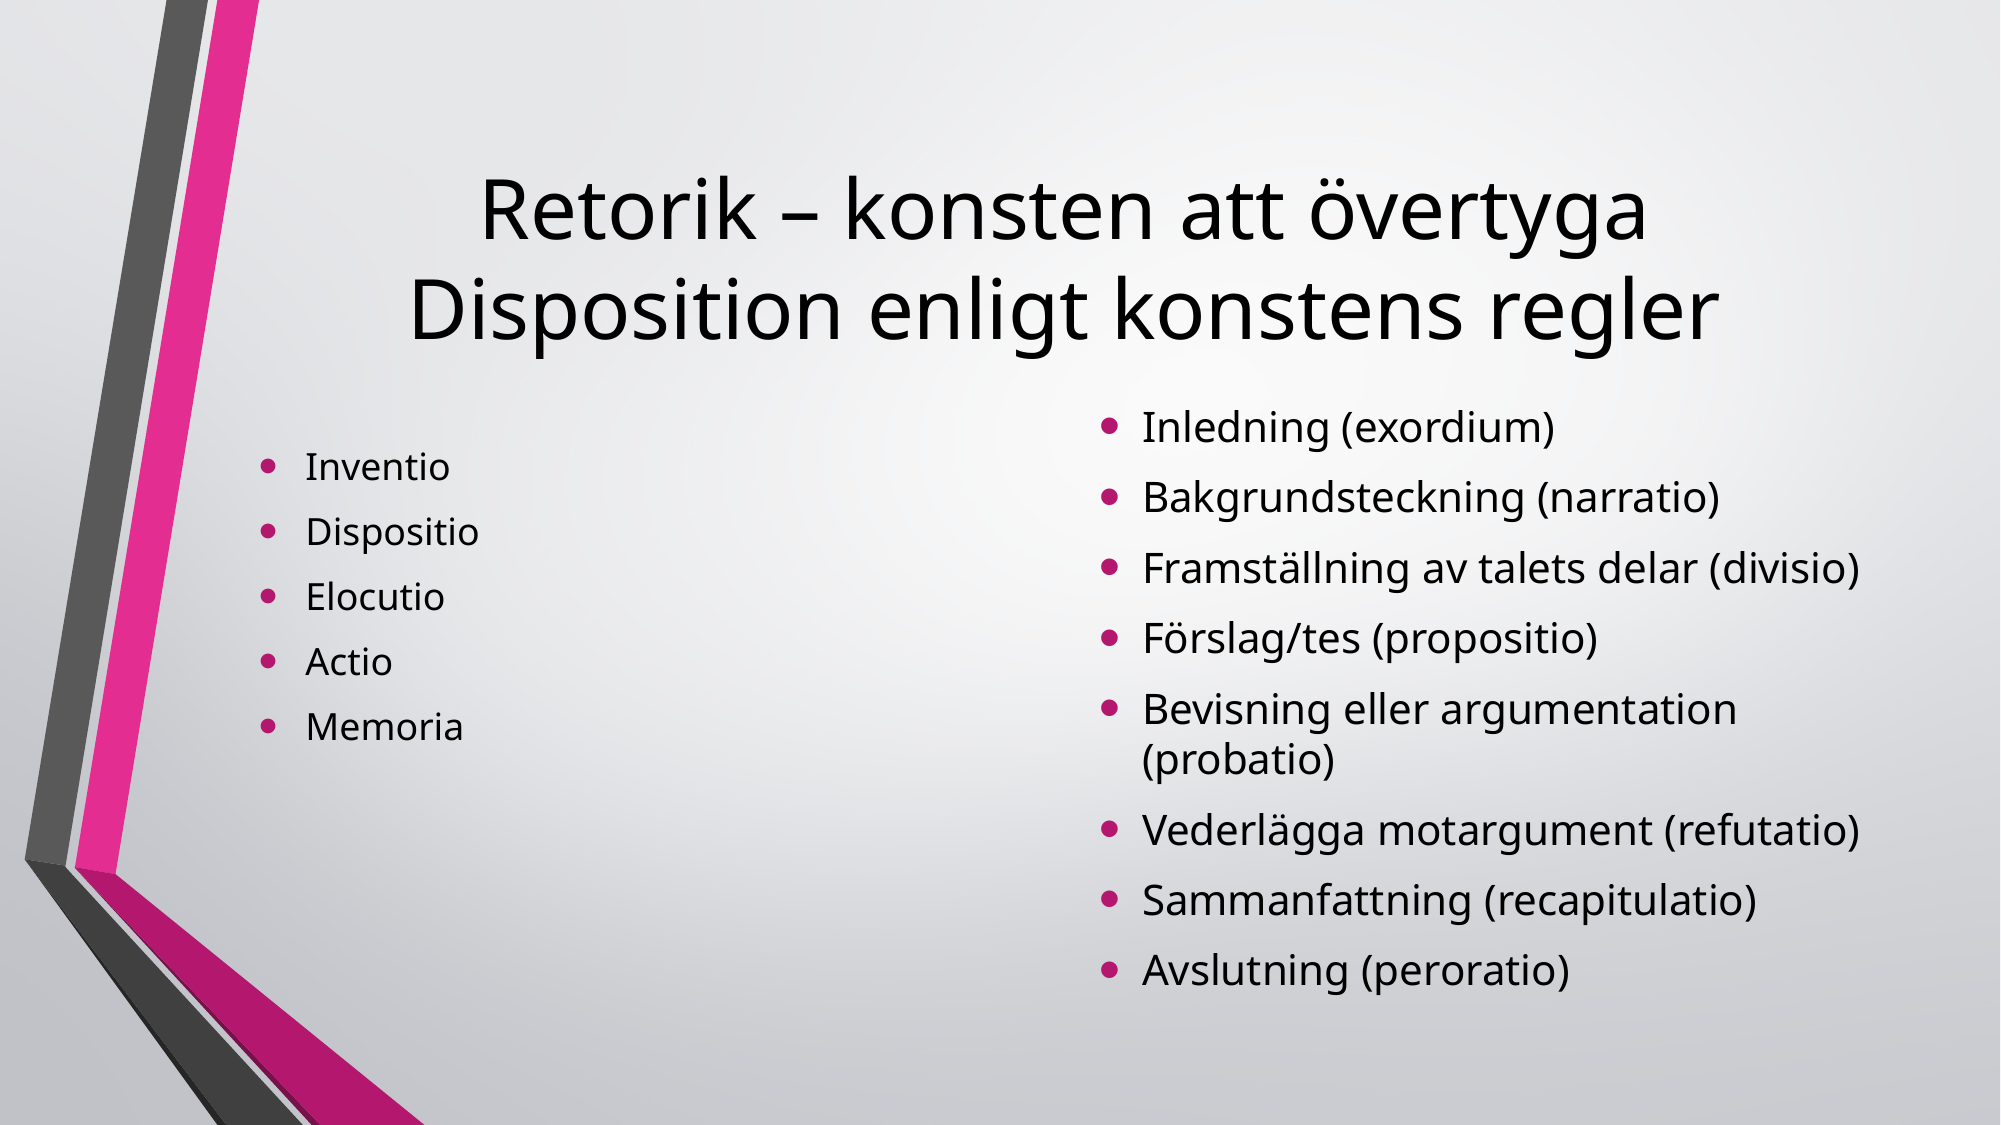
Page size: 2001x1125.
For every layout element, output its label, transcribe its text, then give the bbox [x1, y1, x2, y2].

title Retorik – konsten att övertyga Disposition enligt konstens regler [243, 112, 1887, 400]
list Inventio Dispositio Elocutio Actio Memoria [243, 306, 1047, 950]
list Inledning (exordium) Bakgrundsteckning (narratio) Framställning av talets delar (divisio) Förslag/tes (propositio) Bevisning eller argumentation (probatio) Vederlägga motargument (refutatio) Sammanfattning (recapitulatio) Avslutning (peroratio) [1083, 383, 1887, 1072]
